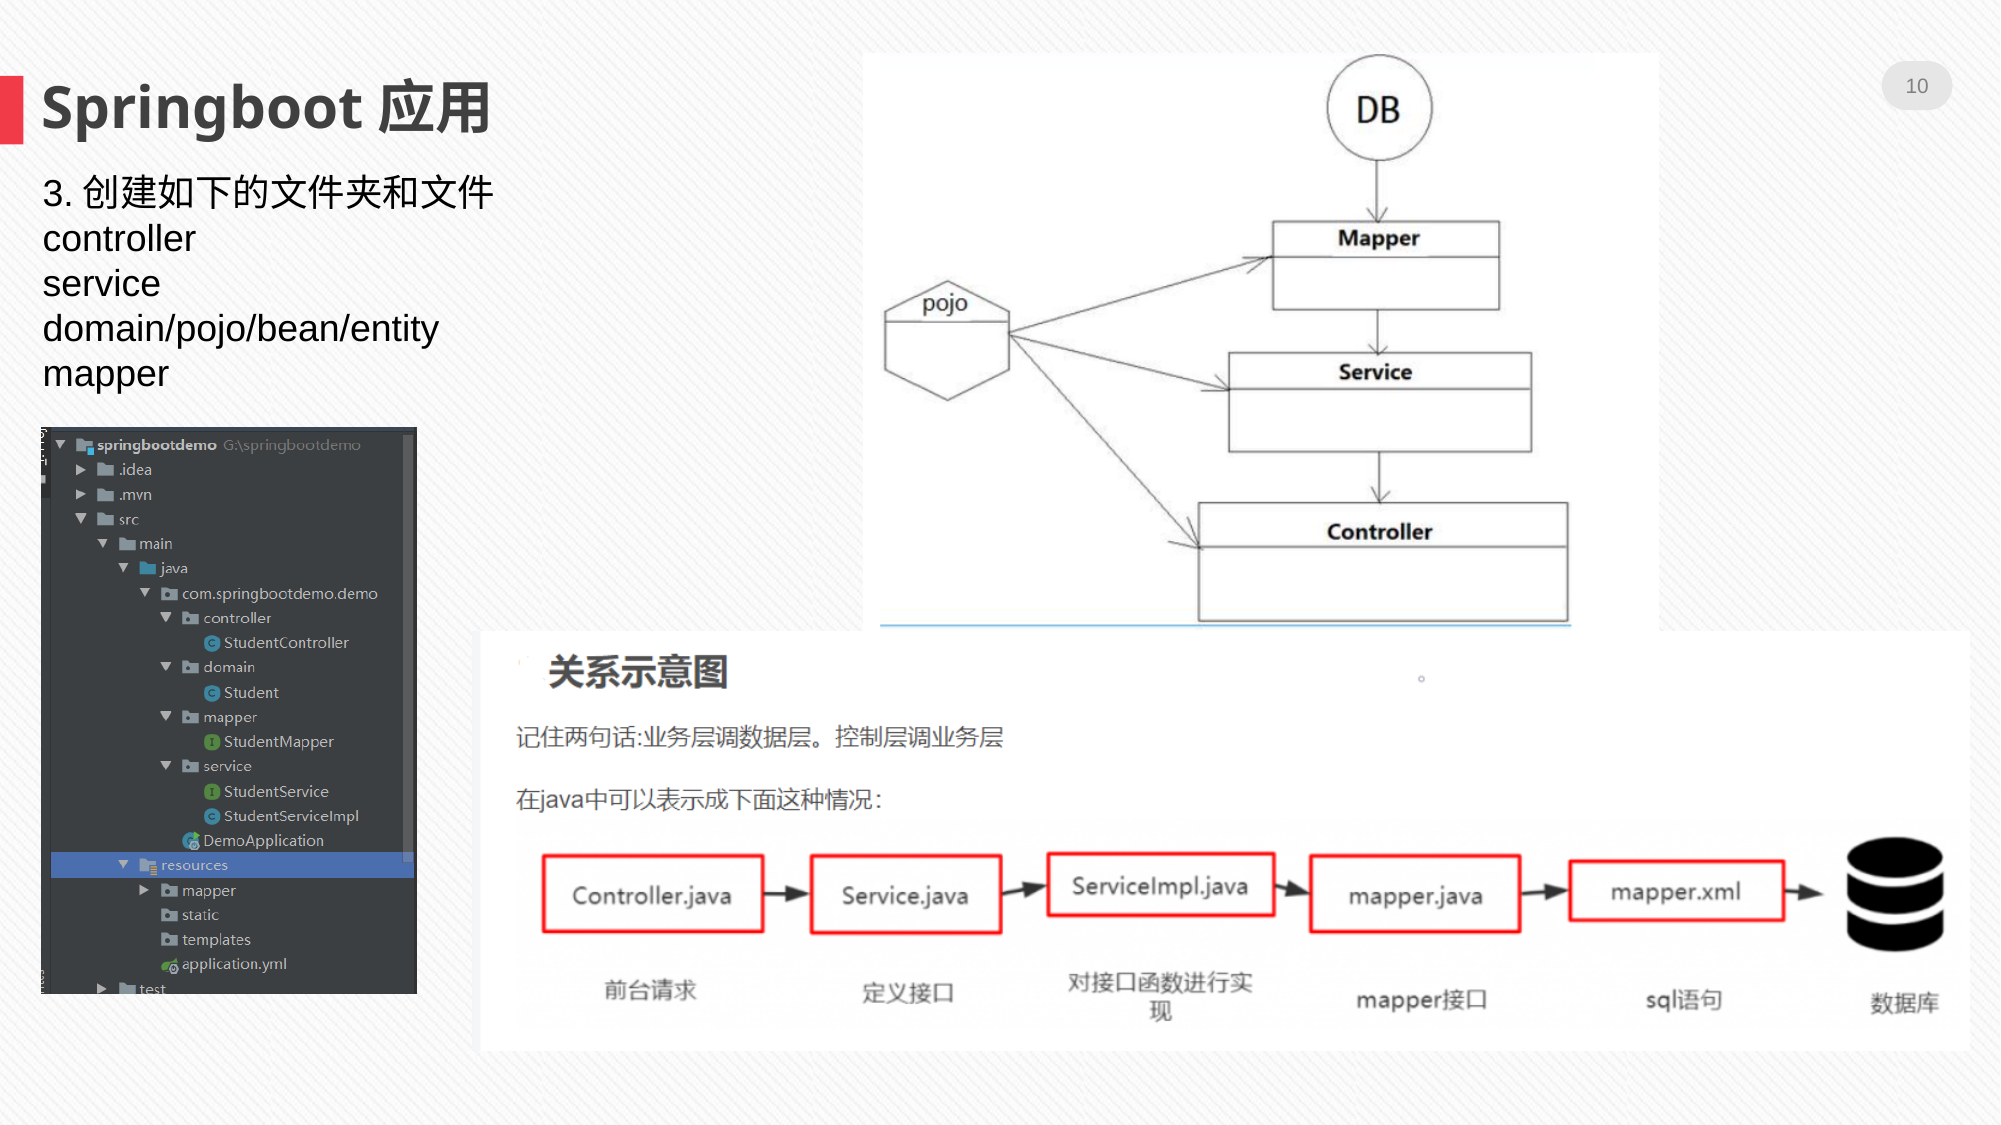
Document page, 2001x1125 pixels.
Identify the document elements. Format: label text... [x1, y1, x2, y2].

list Springboot应用 [41, 75, 668, 145]
slide_number 10 [1881, 53, 1953, 118]
picture [0, 0, 2001, 1125]
text_box 3.创建如下的文件夹和文件 controller service domain/pojo/bean/entity mapper [27, 161, 526, 402]
